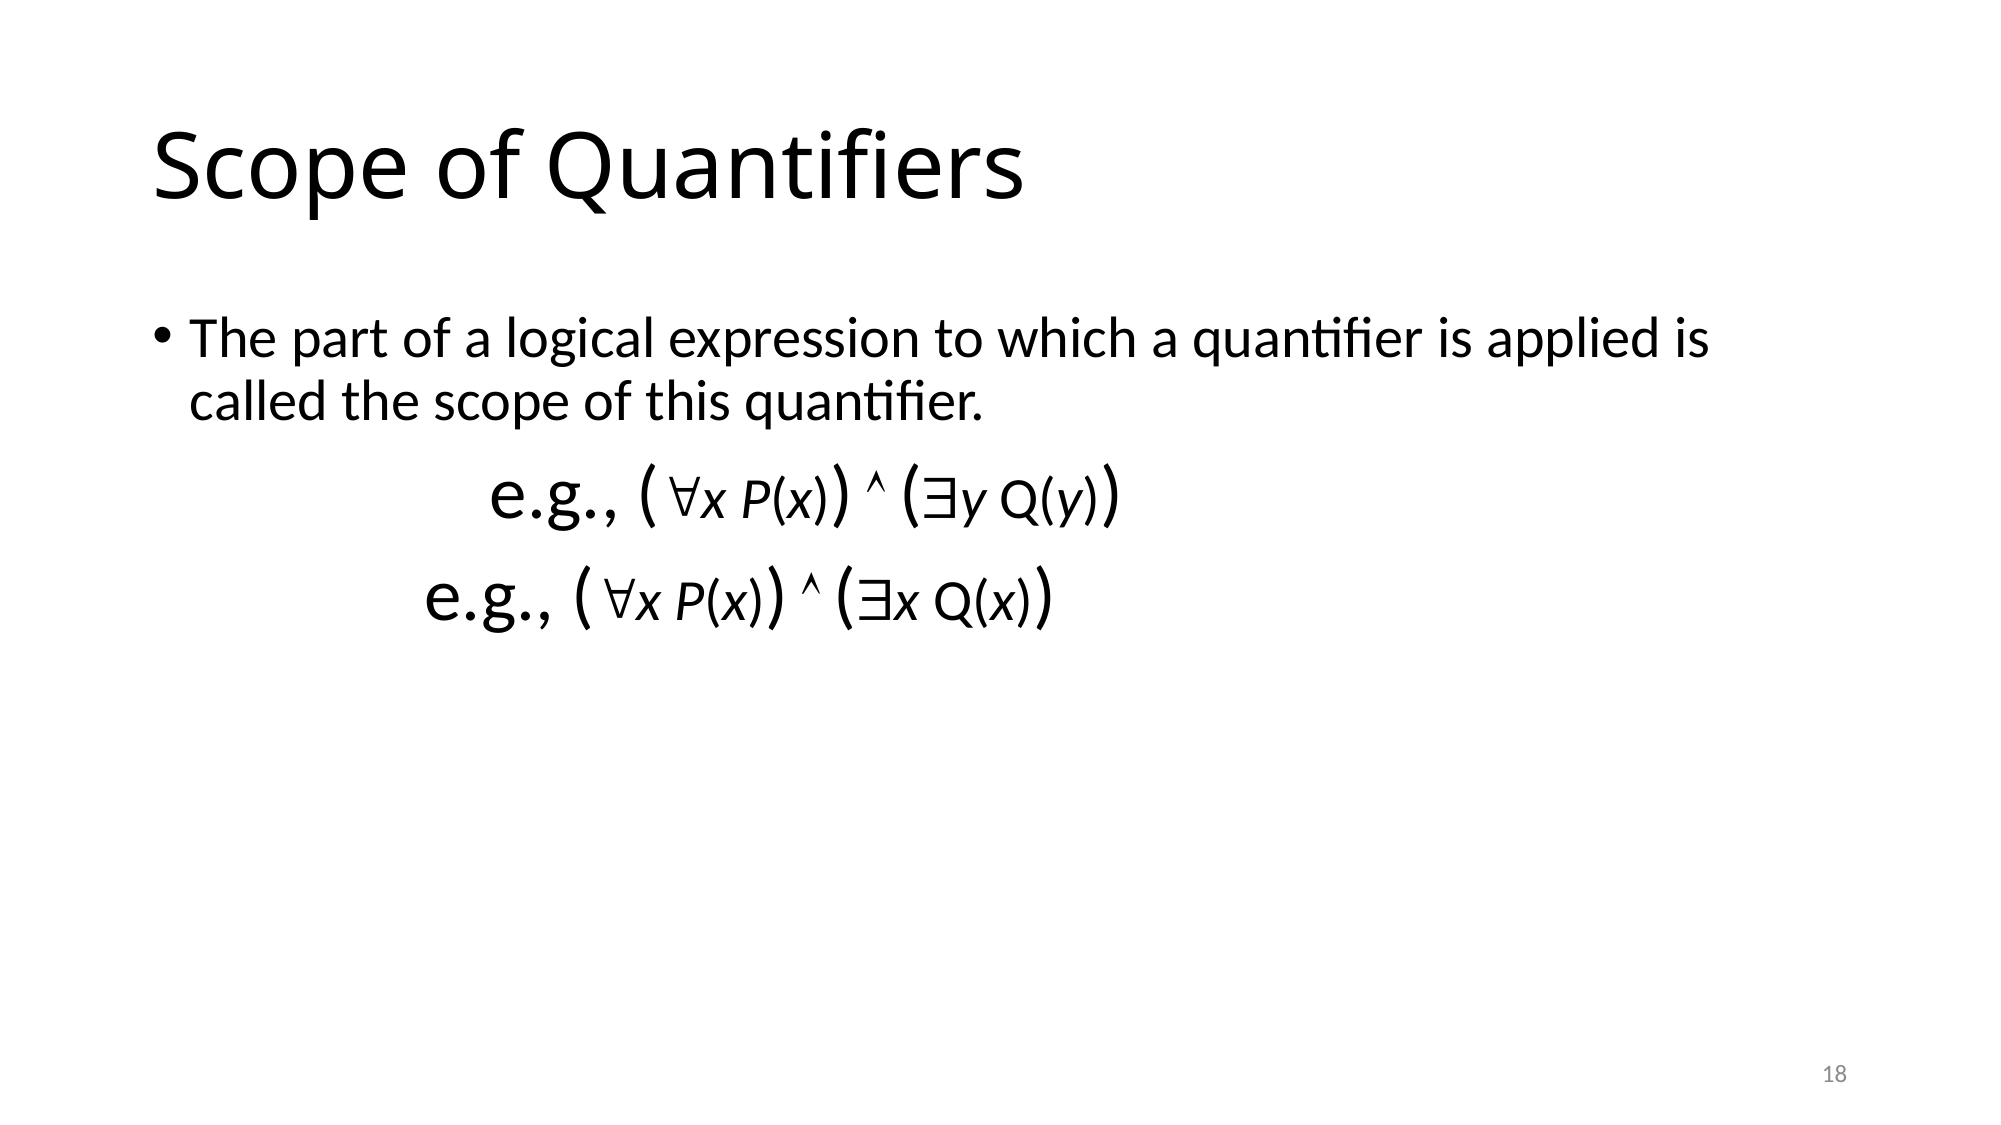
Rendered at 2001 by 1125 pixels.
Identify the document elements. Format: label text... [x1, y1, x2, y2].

list The part of a logical expression to which a quantifier is applied is called the scope of this quantifier. e.g., (x P(x))  (y Q(y)) e.g., (x P(x))  (x Q(x)) [137, 299, 1863, 1014]
slide_number 18 [1412, 1042, 1863, 1103]
title Scope of Quantifiers [137, 59, 1863, 278]
